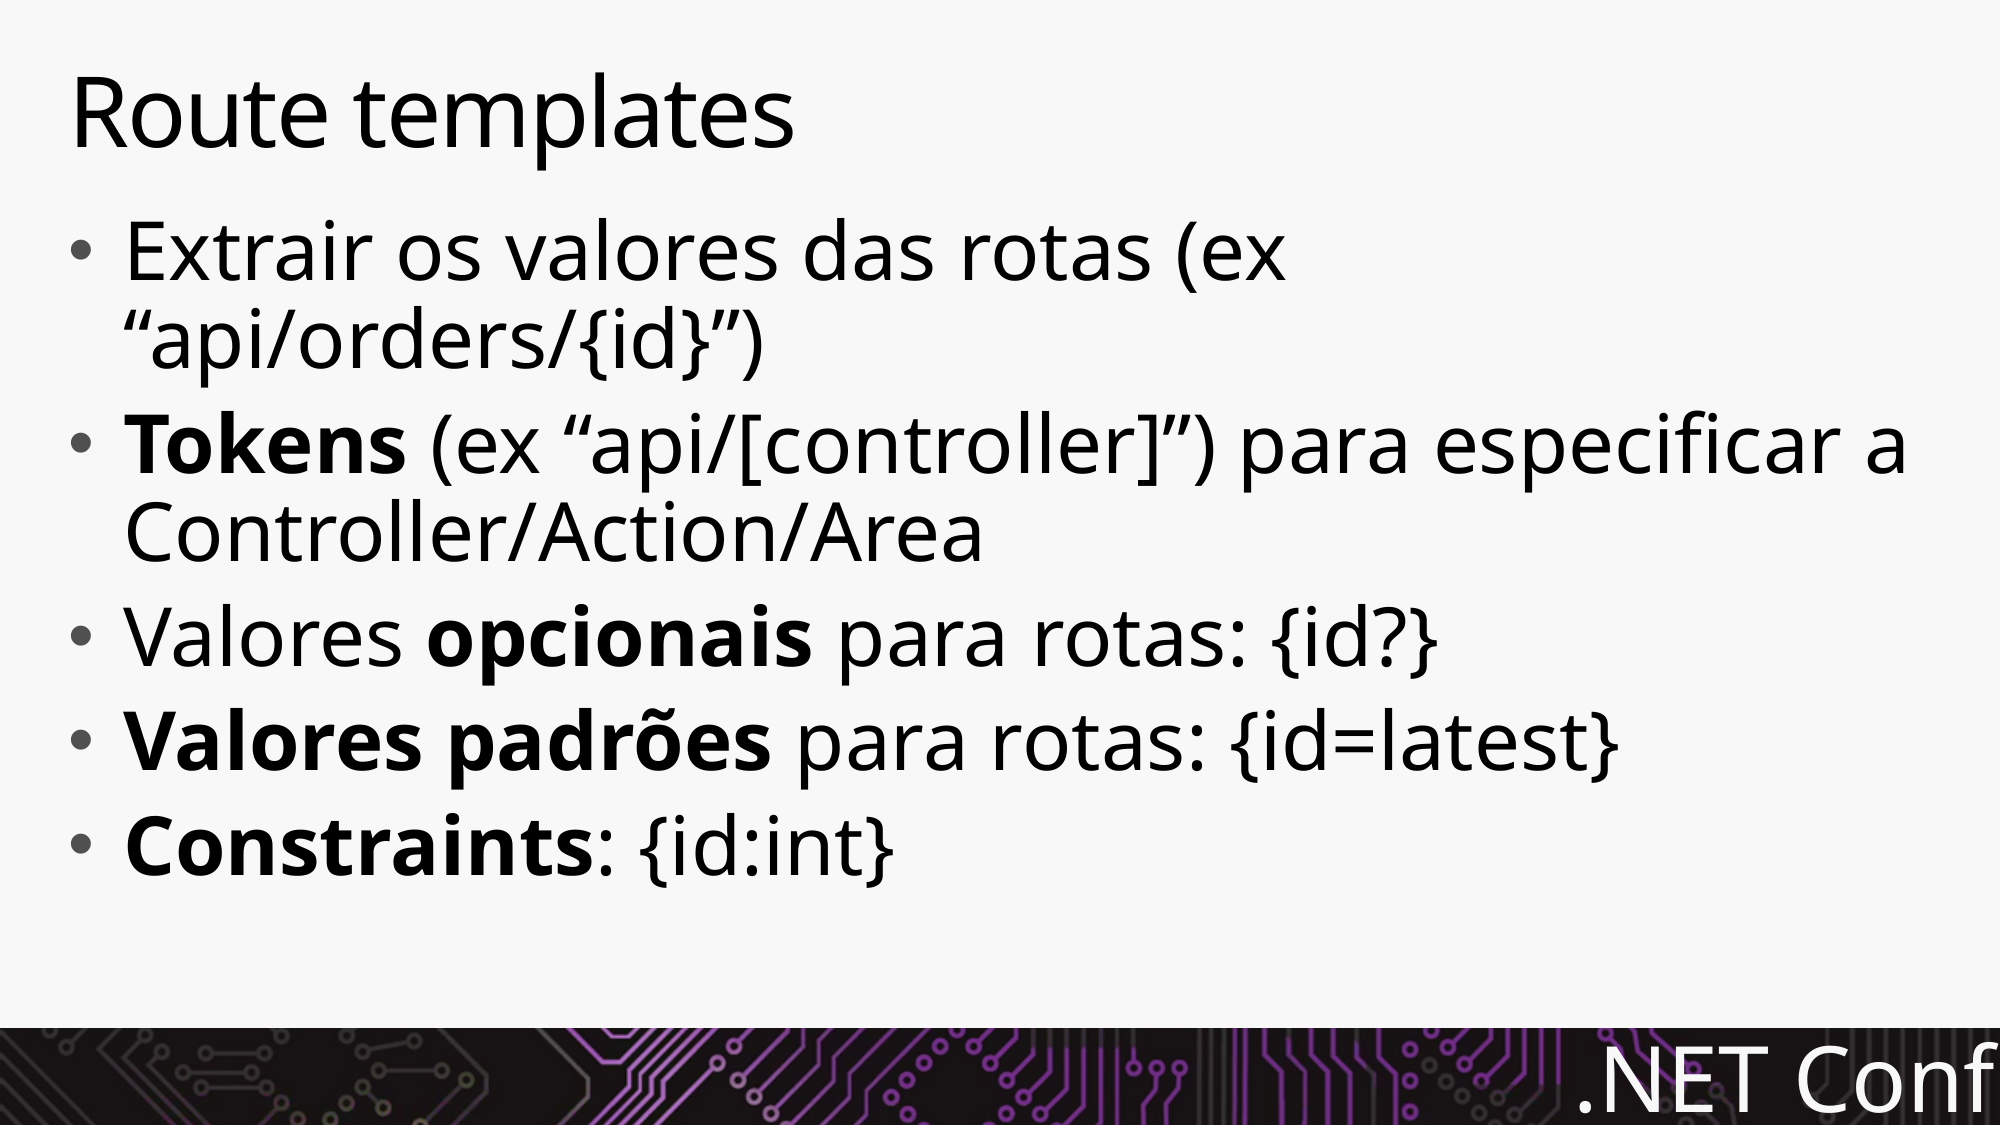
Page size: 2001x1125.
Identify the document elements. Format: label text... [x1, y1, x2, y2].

title Route templates [44, 47, 1957, 196]
picture [0, 1028, 2000, 1125]
list Extrair os valores das rotas (ex “api/orders/{id}”) Tokens (ex “api/[controller]”) para especificar a Controller/Action/Area Valores opcionais para rotas: {id?} Valores padrões para rotas: {id=latest} Constraints: {id:int} [44, 196, 1956, 839]
